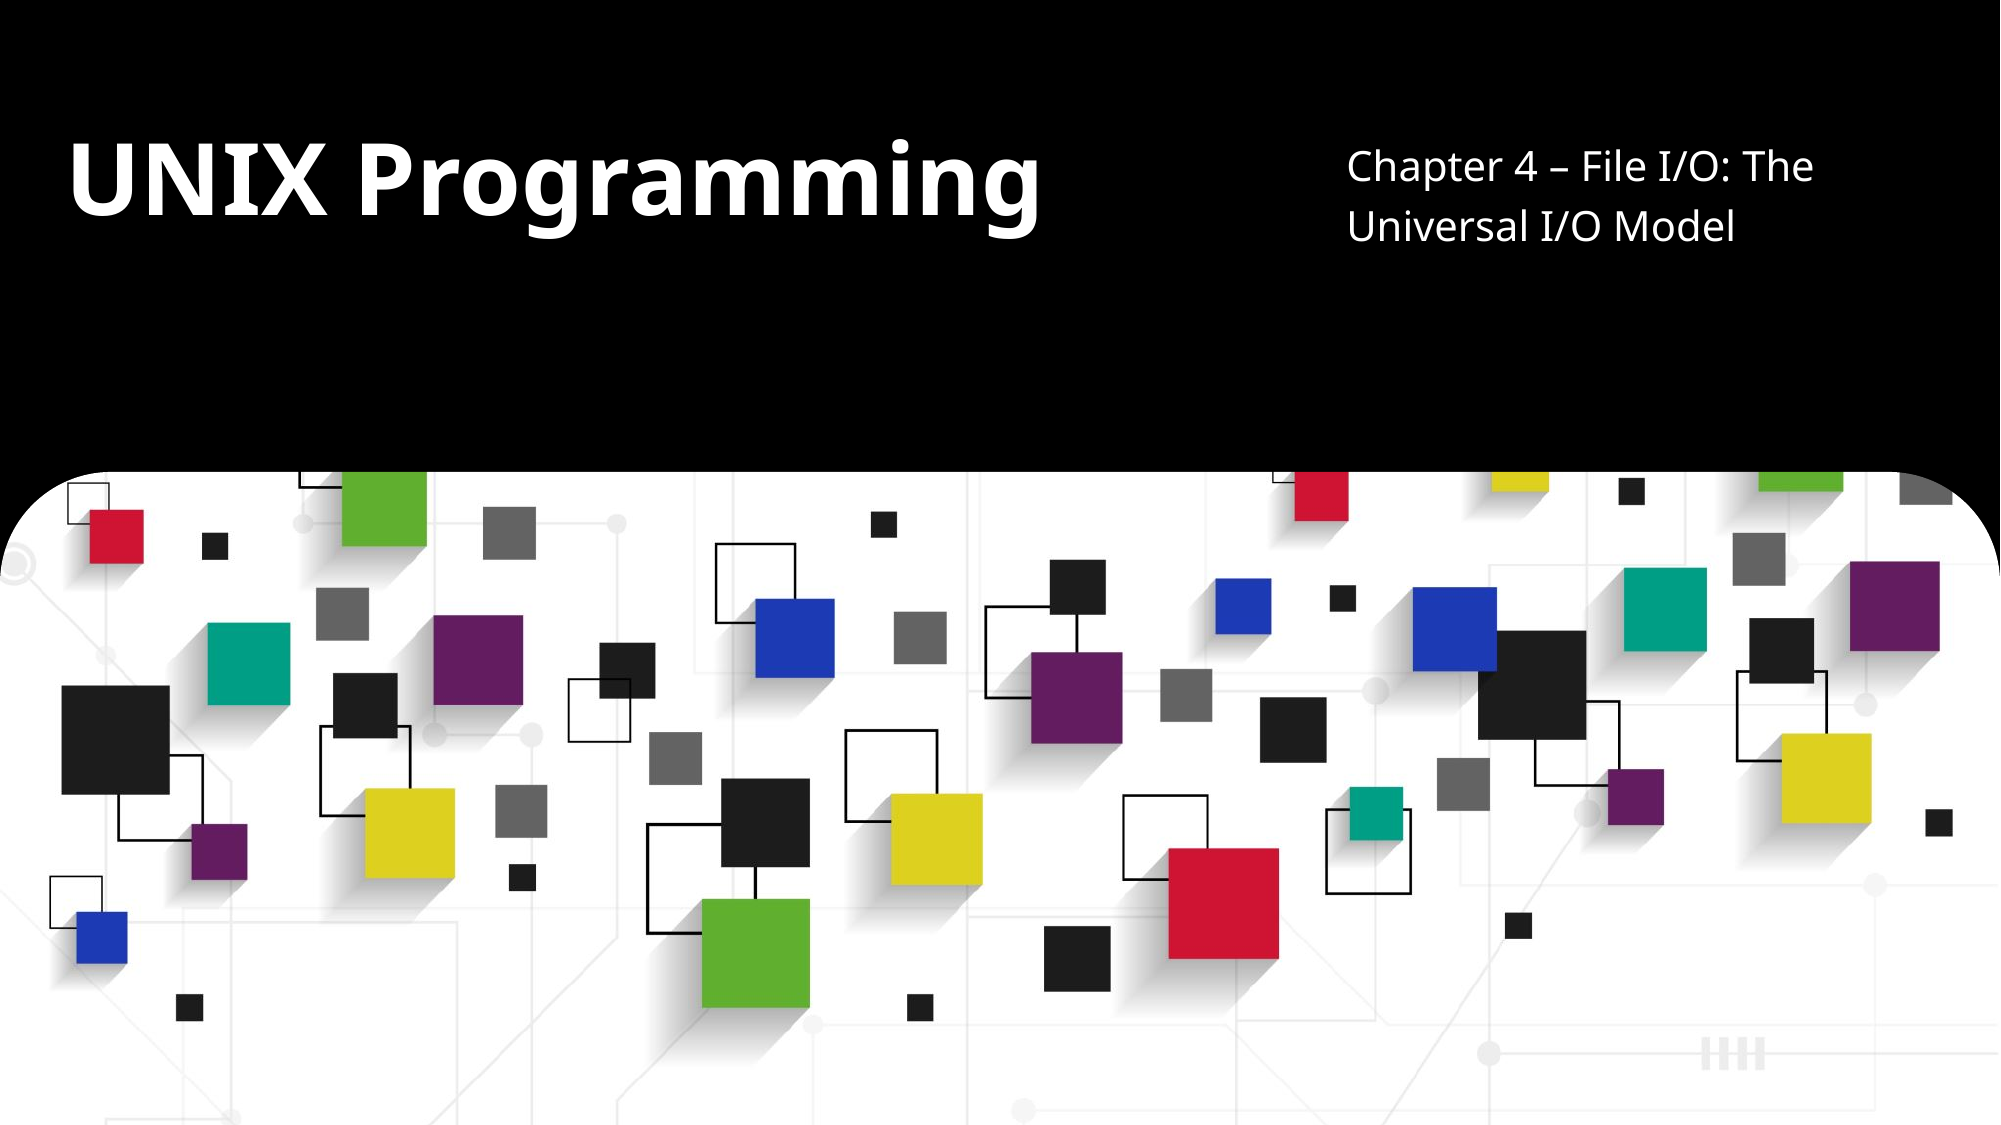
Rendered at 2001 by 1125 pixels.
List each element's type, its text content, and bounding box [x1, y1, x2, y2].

picture [0, 471, 2000, 1125]
title UNIX Programming [50, 121, 1169, 396]
text_box [0, 0, 2000, 471]
subtitle Chapter 4 – File I/O: The Universal I/O Model [1331, 121, 1933, 394]
